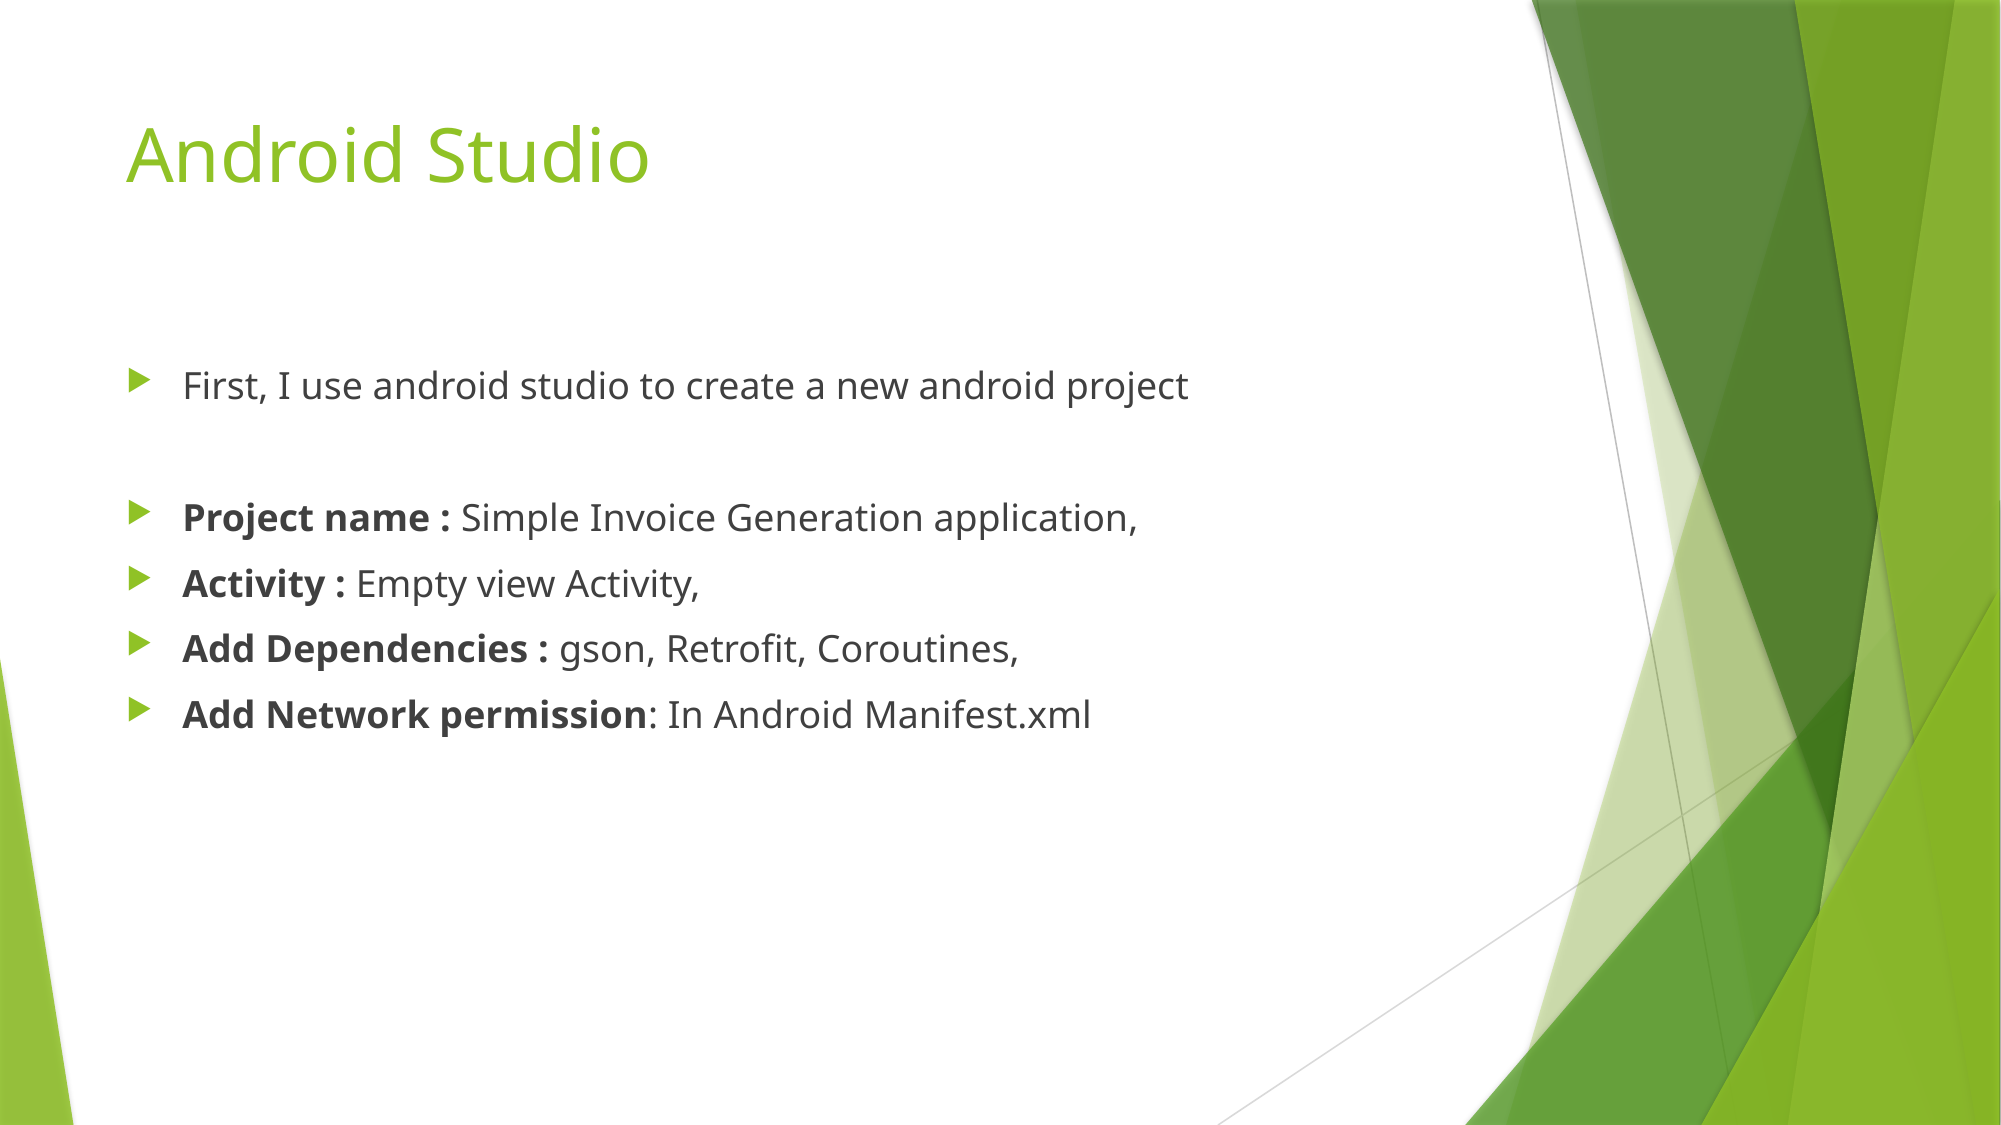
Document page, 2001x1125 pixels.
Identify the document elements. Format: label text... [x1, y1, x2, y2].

title Android Studio [111, 99, 1522, 317]
list First, I use android studio to create a new android project Project name : Simple Invoice Generation application, Activity : Empty view Activity, Add Dependencies : gson, Retrofit, Coroutines, Add Network permission: In Android Manifest.xml [111, 354, 1522, 992]
